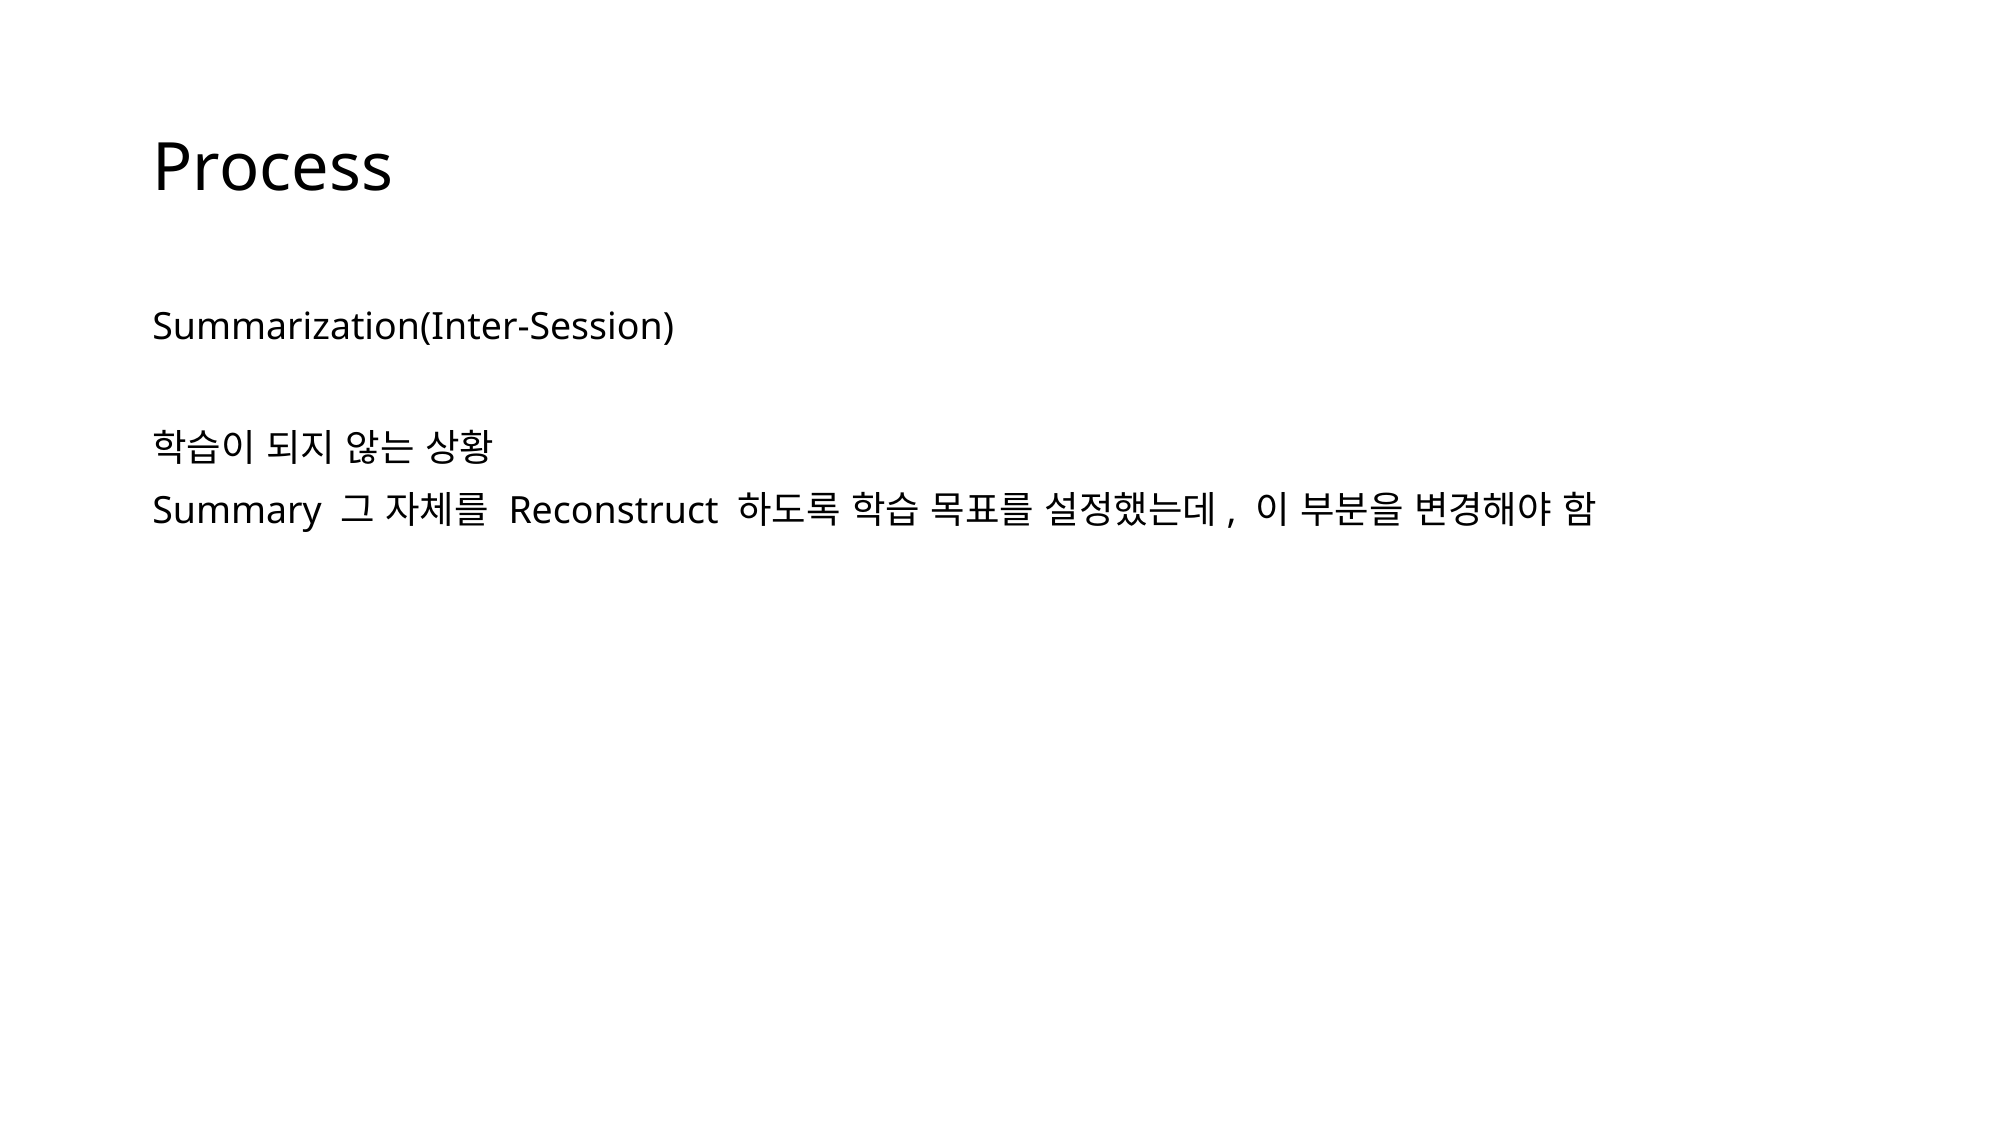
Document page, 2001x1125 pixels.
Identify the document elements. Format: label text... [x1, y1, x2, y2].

title Process [137, 59, 1863, 278]
list Summarization(Inter-Session) 학습이 되지 않는 상황 Summary 그 자체를 Reconstruct 하도록 학습 목표를 설정했는데, 이 부분을 변경해야 함 [137, 299, 1863, 1014]
